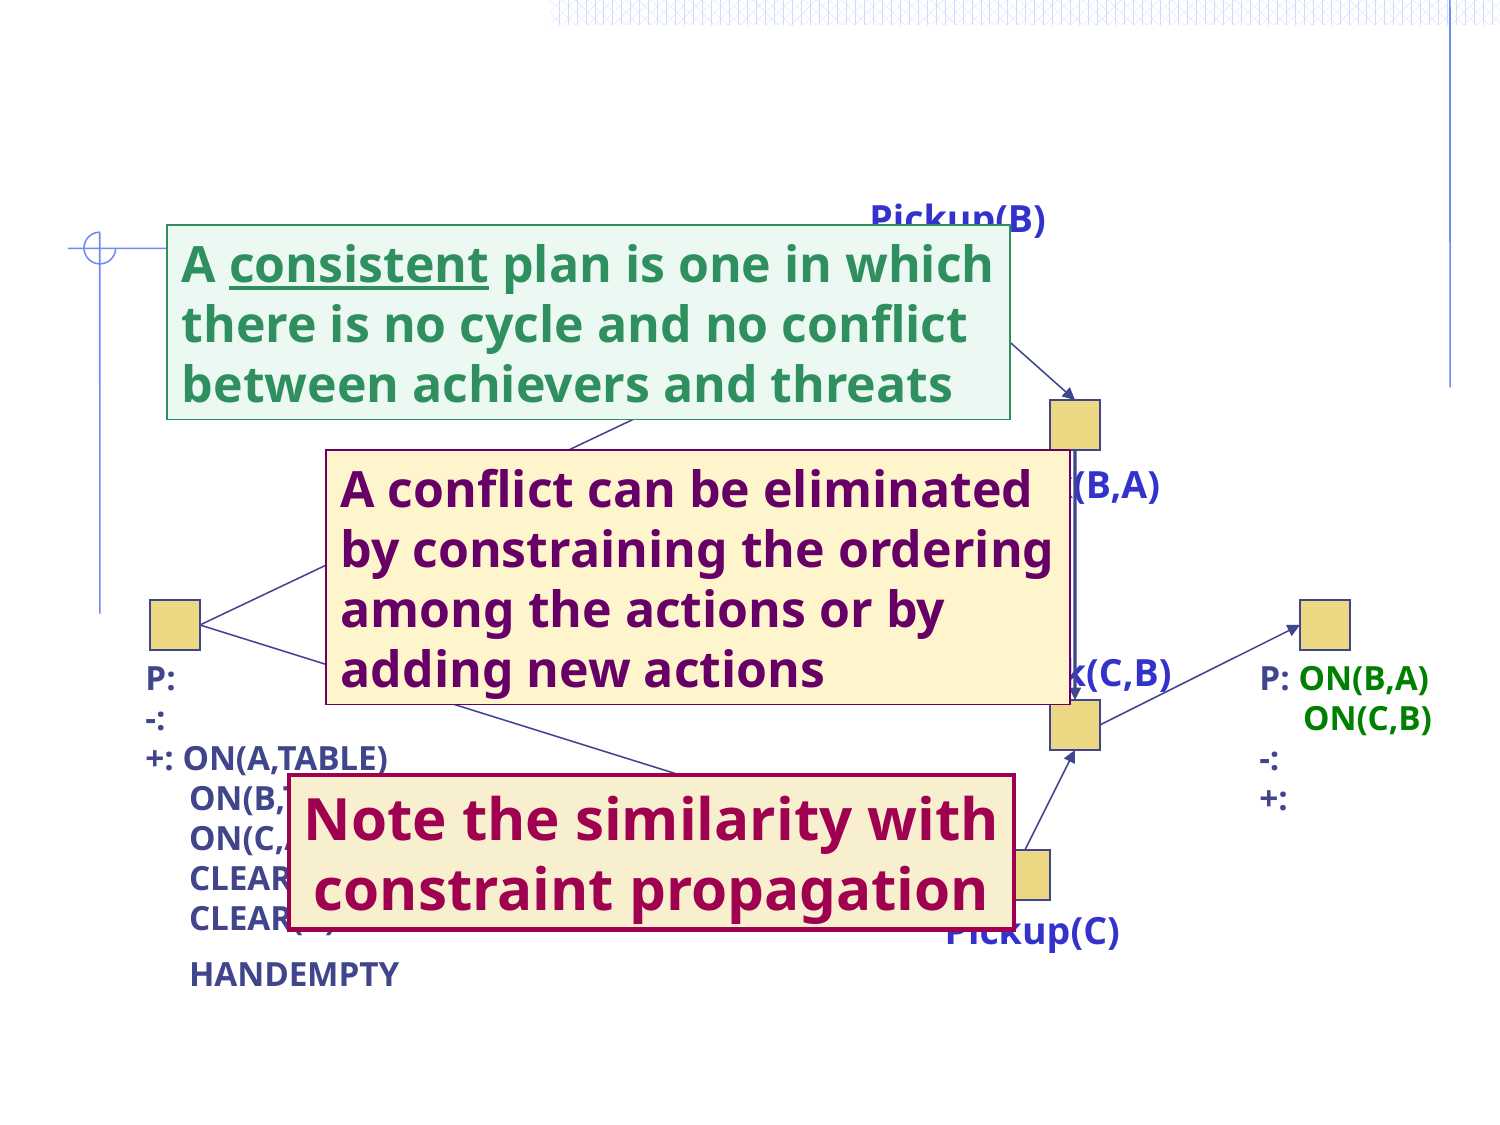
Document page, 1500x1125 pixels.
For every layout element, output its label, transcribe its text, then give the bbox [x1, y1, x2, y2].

text_box Pickup(C) [929, 899, 1136, 960]
text_box Pickup(B) [854, 187, 1062, 248]
text_box Note the similarity with constraint propagation [288, 774, 1014, 930]
text_box [1050, 399, 1100, 450]
text_box [1014, 849, 1050, 899]
text_box A consistent plan is one in which there is no cycle and no conflict between achievers and threats [167, 224, 1010, 420]
text_box A conflict can be eliminated by constraining the ordering among the actions or by adding new actions [325, 449, 1070, 705]
text_box P: ON(B,A) ON(C,B) -: +: [1244, 649, 1448, 825]
text_box [1024, 750, 1075, 851]
text_box Stack(C,B) [1070, 641, 1187, 702]
text_box [1299, 600, 1350, 649]
text_box [150, 600, 200, 649]
text_box Stack(B,A) [1070, 454, 1074, 514]
text_box [1010, 342, 1075, 400]
text_box P: -: +: ON(A,TABLE) ON(B,TABLE) ON(C,A) CLEAR(B) CLEAR(C) HANDEMPTY [130, 649, 428, 1005]
text_box [1099, 624, 1300, 726]
text_box Stack(B,A) [1076, 454, 1176, 514]
text_box [1050, 702, 1100, 750]
text_box [1070, 449, 1082, 700]
